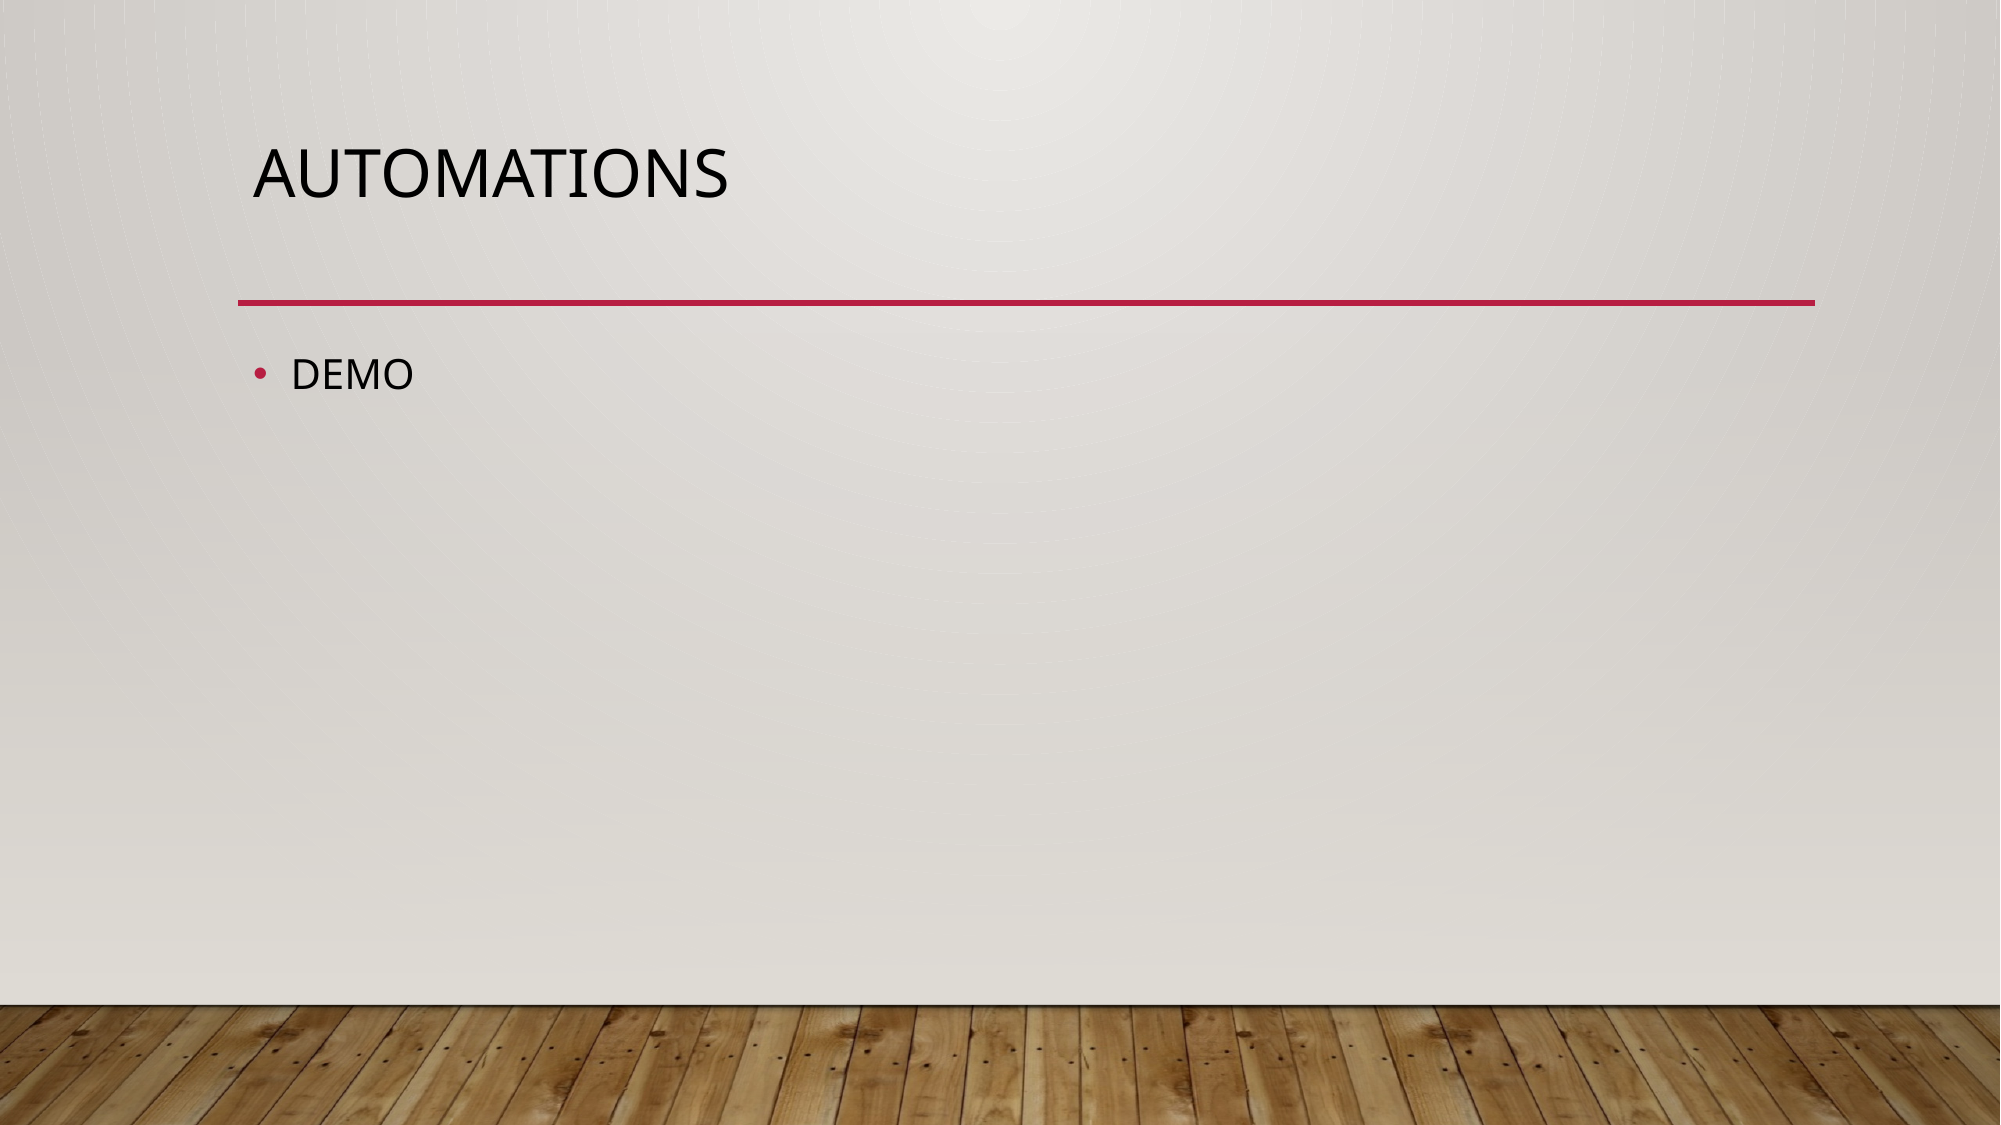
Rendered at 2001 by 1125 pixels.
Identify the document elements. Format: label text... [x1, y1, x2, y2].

picture [0, 1005, 2000, 1125]
list DEMO [238, 330, 1814, 897]
title Automations [238, 131, 1814, 305]
